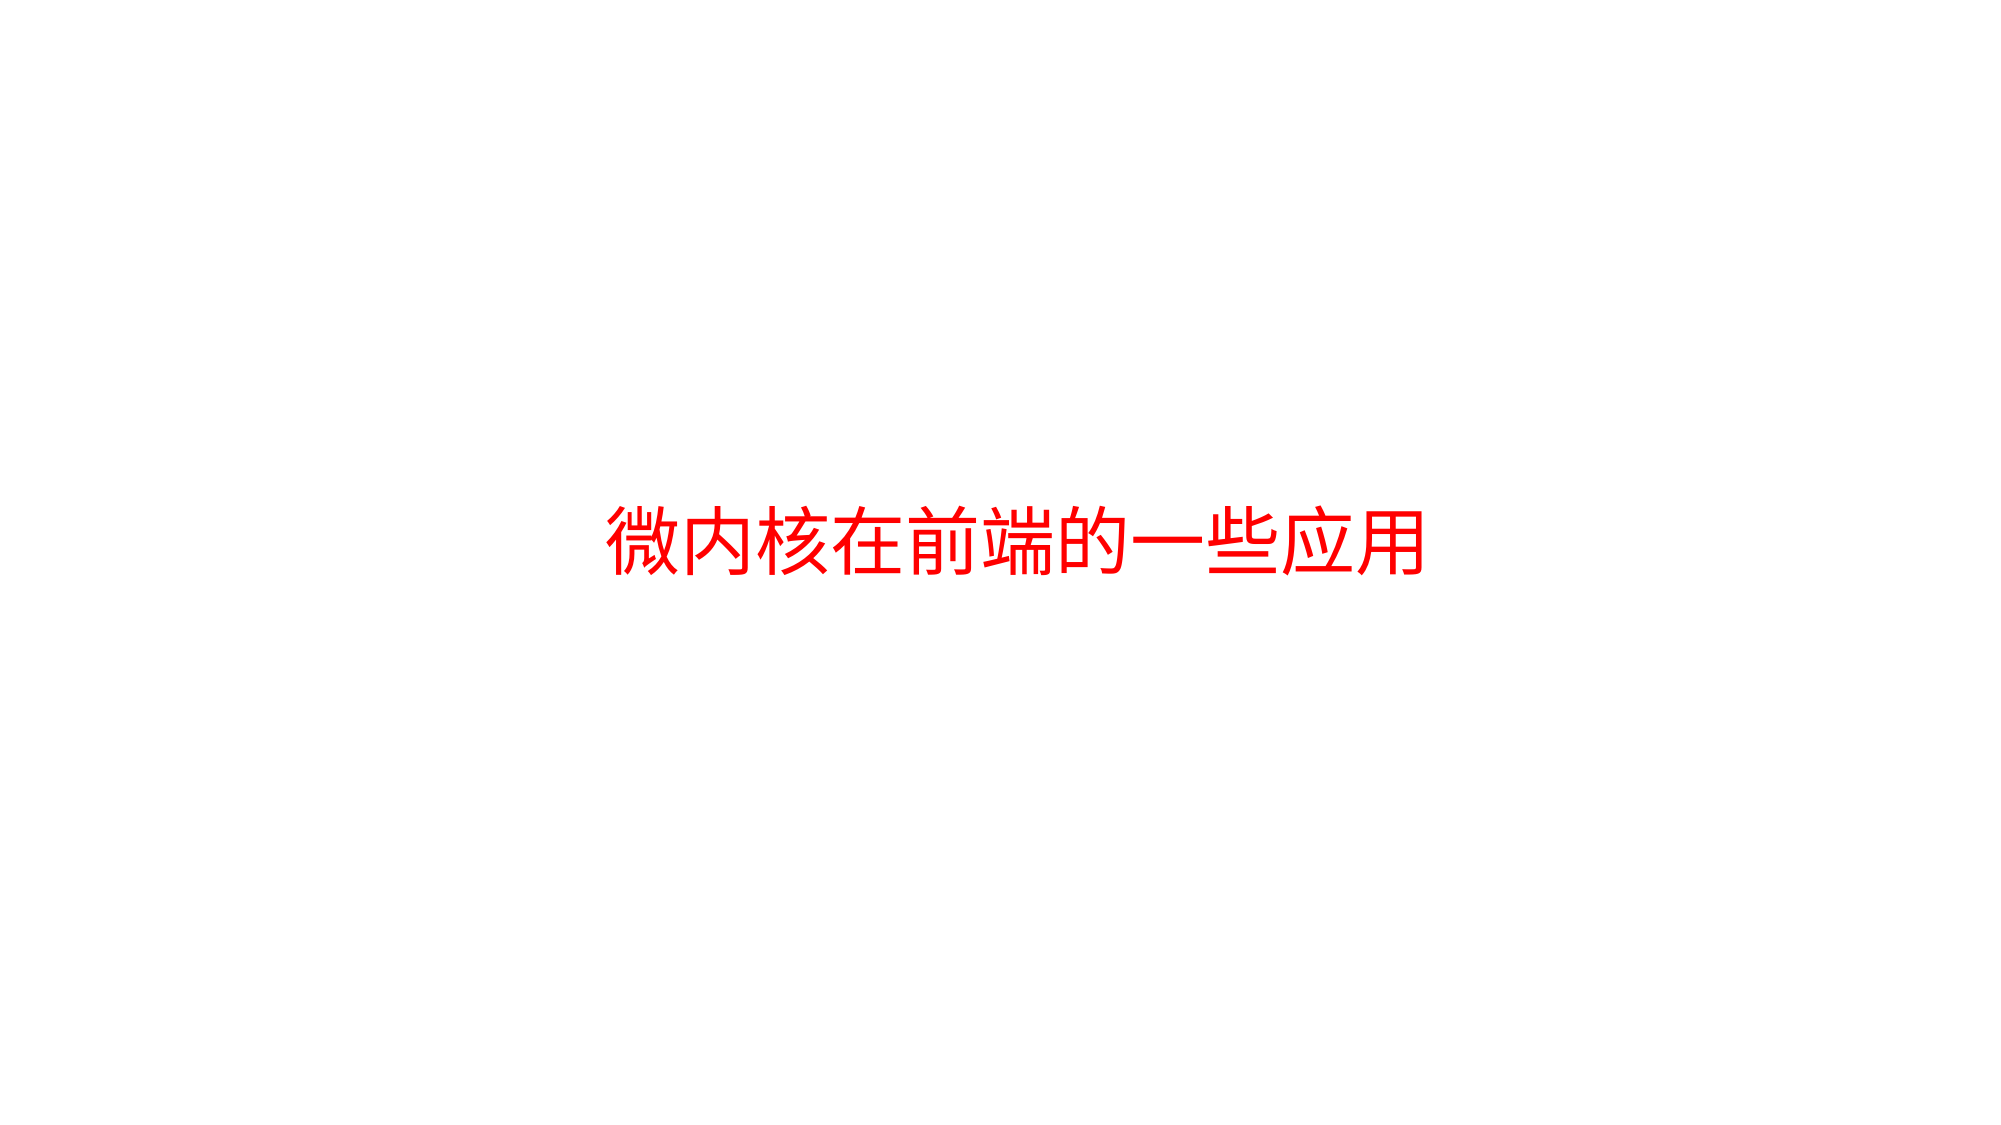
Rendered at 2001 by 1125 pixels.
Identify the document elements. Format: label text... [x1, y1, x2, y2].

text_box 微内核在前端的一些应用 [590, 487, 1446, 592]
